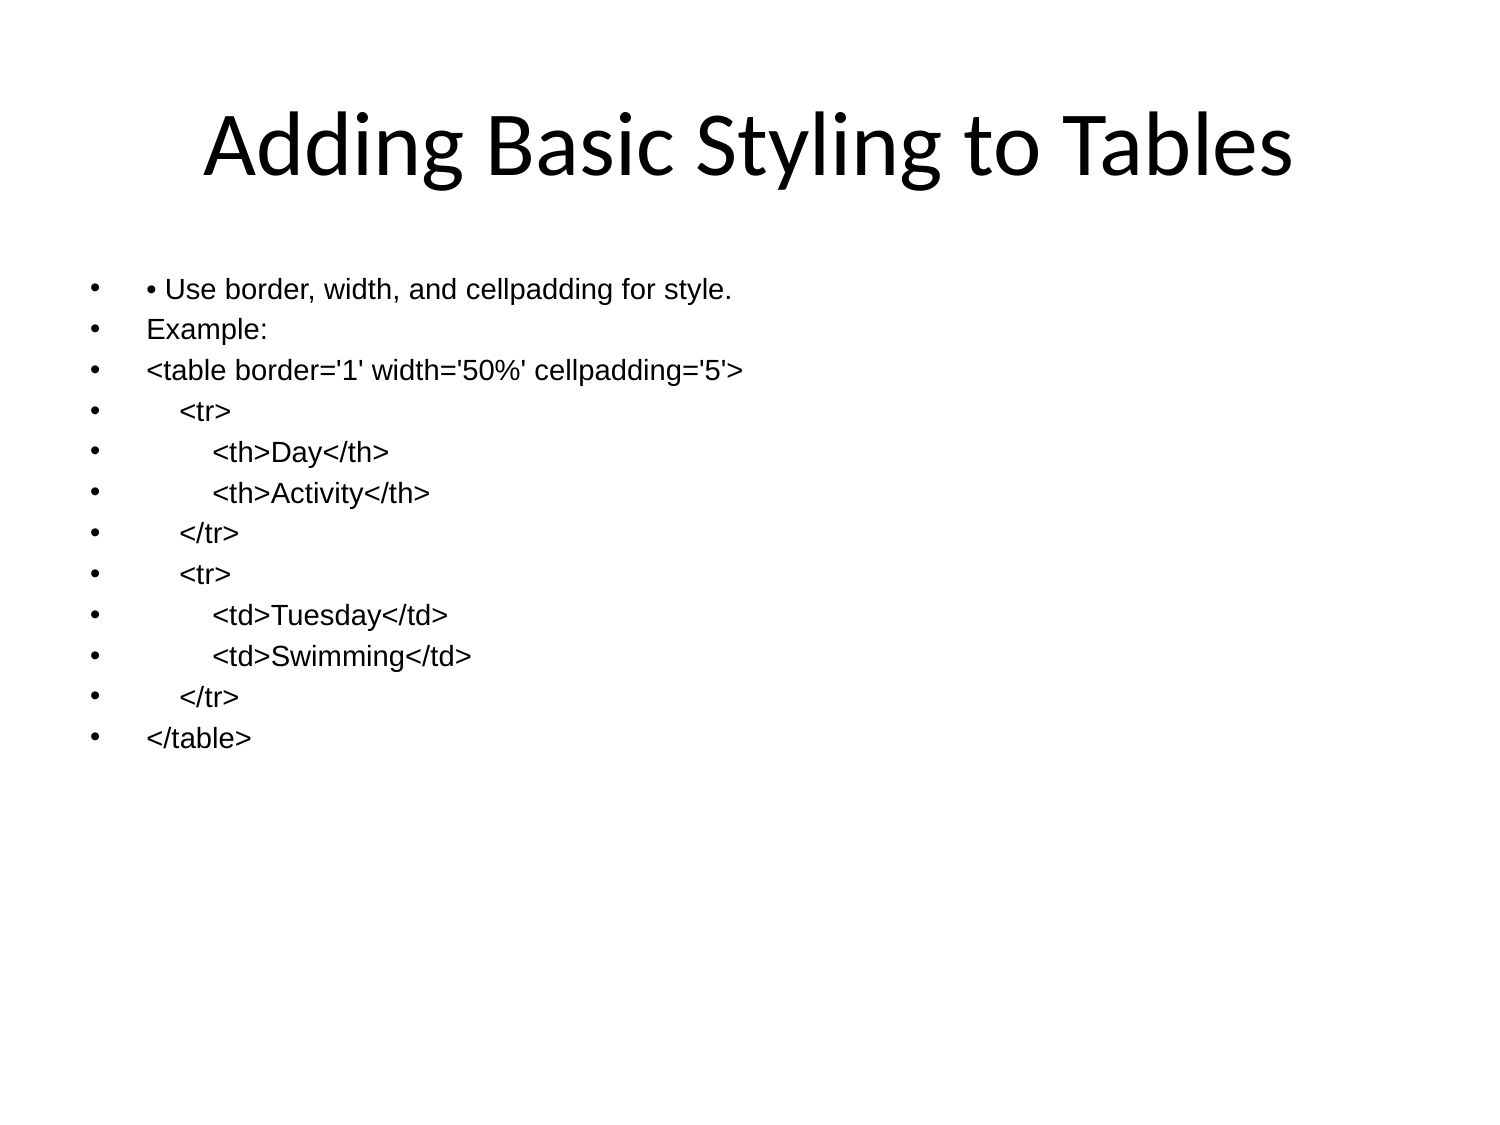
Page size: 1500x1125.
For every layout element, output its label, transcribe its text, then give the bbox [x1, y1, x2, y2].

list • Use border, width, and cellpadding for style. Example: <table border='1' width='50%' cellpadding='5'> <tr> <th>Day</th> <th>Activity</th> </tr> <tr> <td>Tuesday</td> <td>Swimming</td> </tr> </table> [75, 262, 1425, 1005]
title Adding Basic Styling to Tables [75, 45, 1425, 233]
